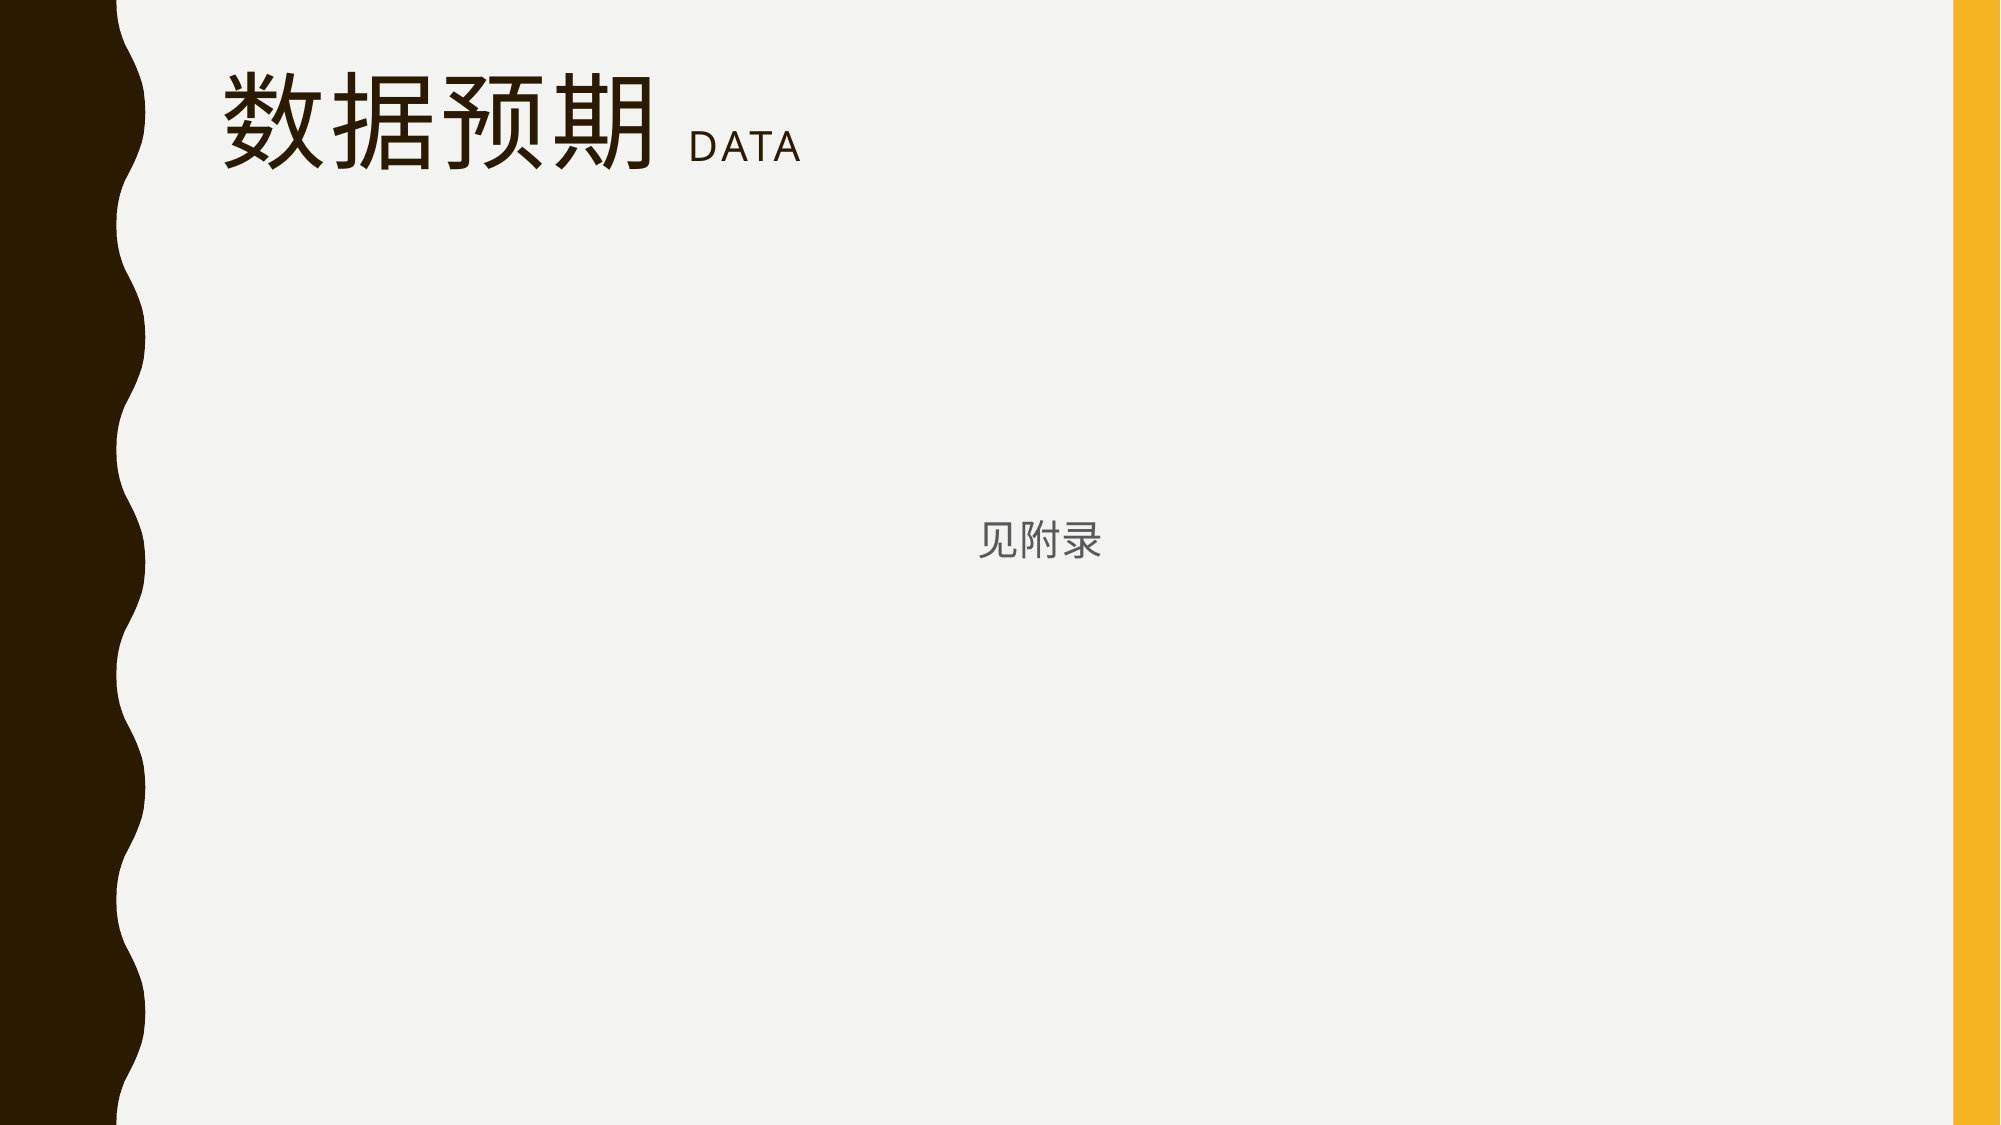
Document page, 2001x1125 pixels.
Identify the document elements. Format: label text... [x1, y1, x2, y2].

list 见附录 [205, 500, 1875, 965]
title 数据预期data [205, 62, 1875, 308]
